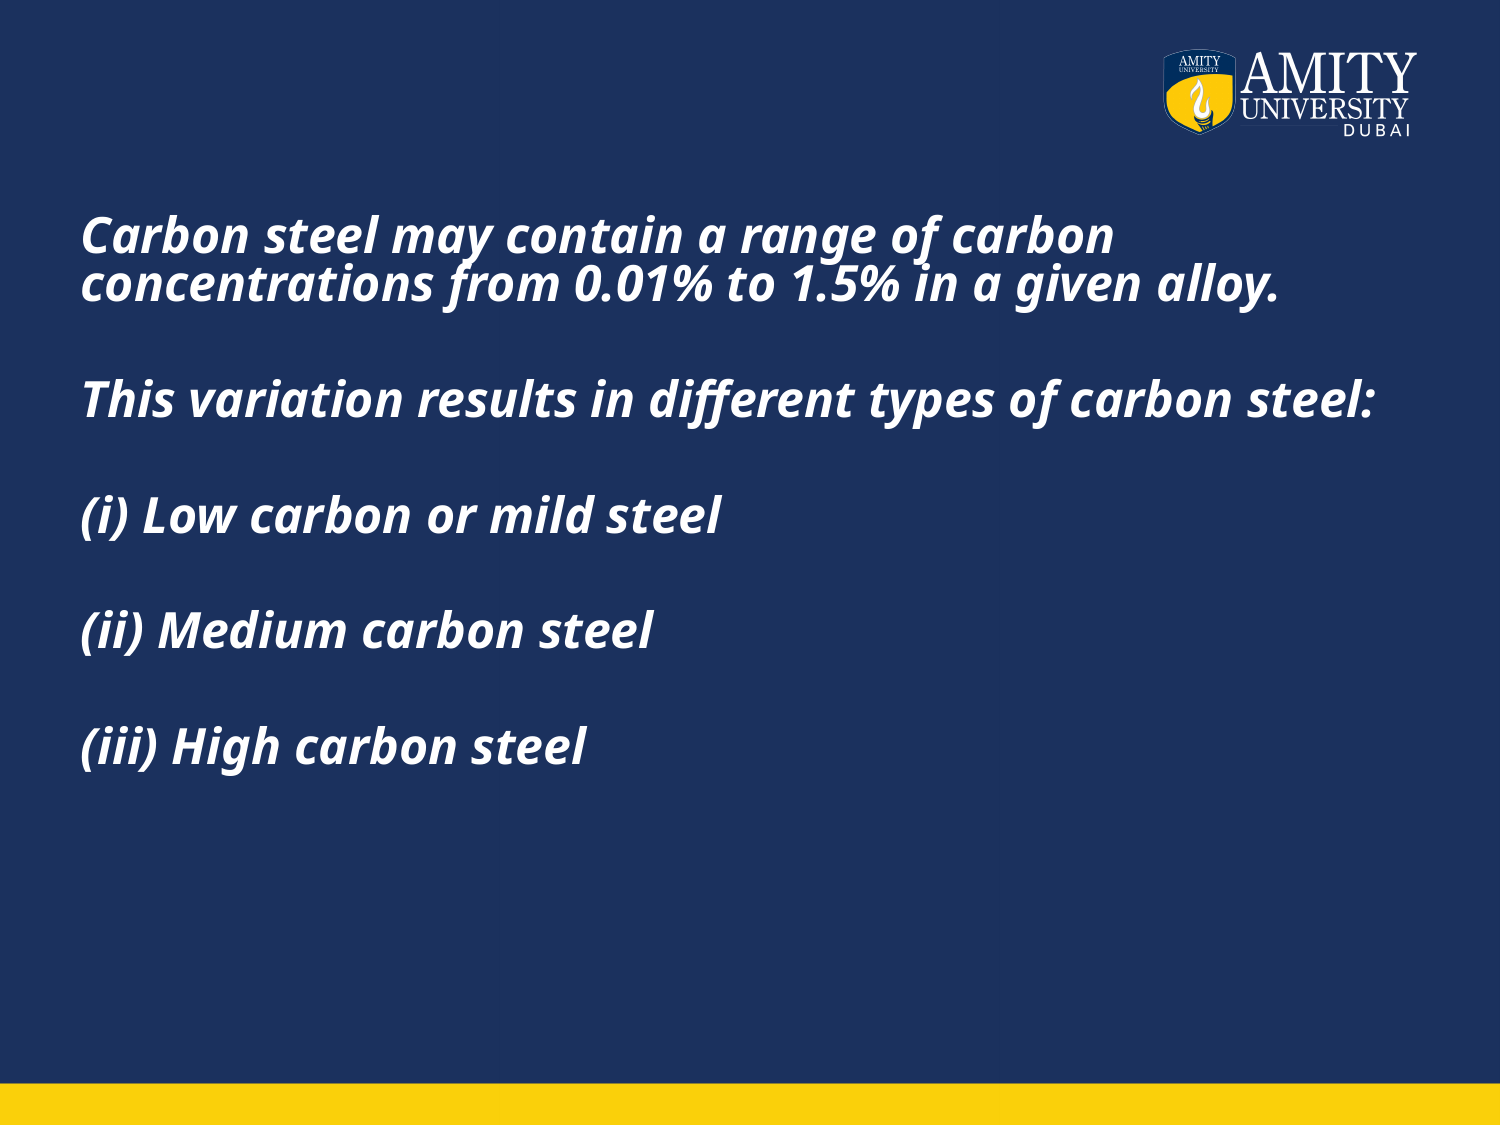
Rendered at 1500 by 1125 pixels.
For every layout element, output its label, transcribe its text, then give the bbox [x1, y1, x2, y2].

picture [0, 0, 1500, 1125]
title [65, 116, 1416, 204]
list Carbon steel may contain a range of carbon concentrations from 0.01% to 1.5% in a given alloy. This variation results in different types of carbon steel: (i) Low carbon or mild steel (ii) Medium carbon steel (iii) High carbon steel [65, 207, 1416, 349]
